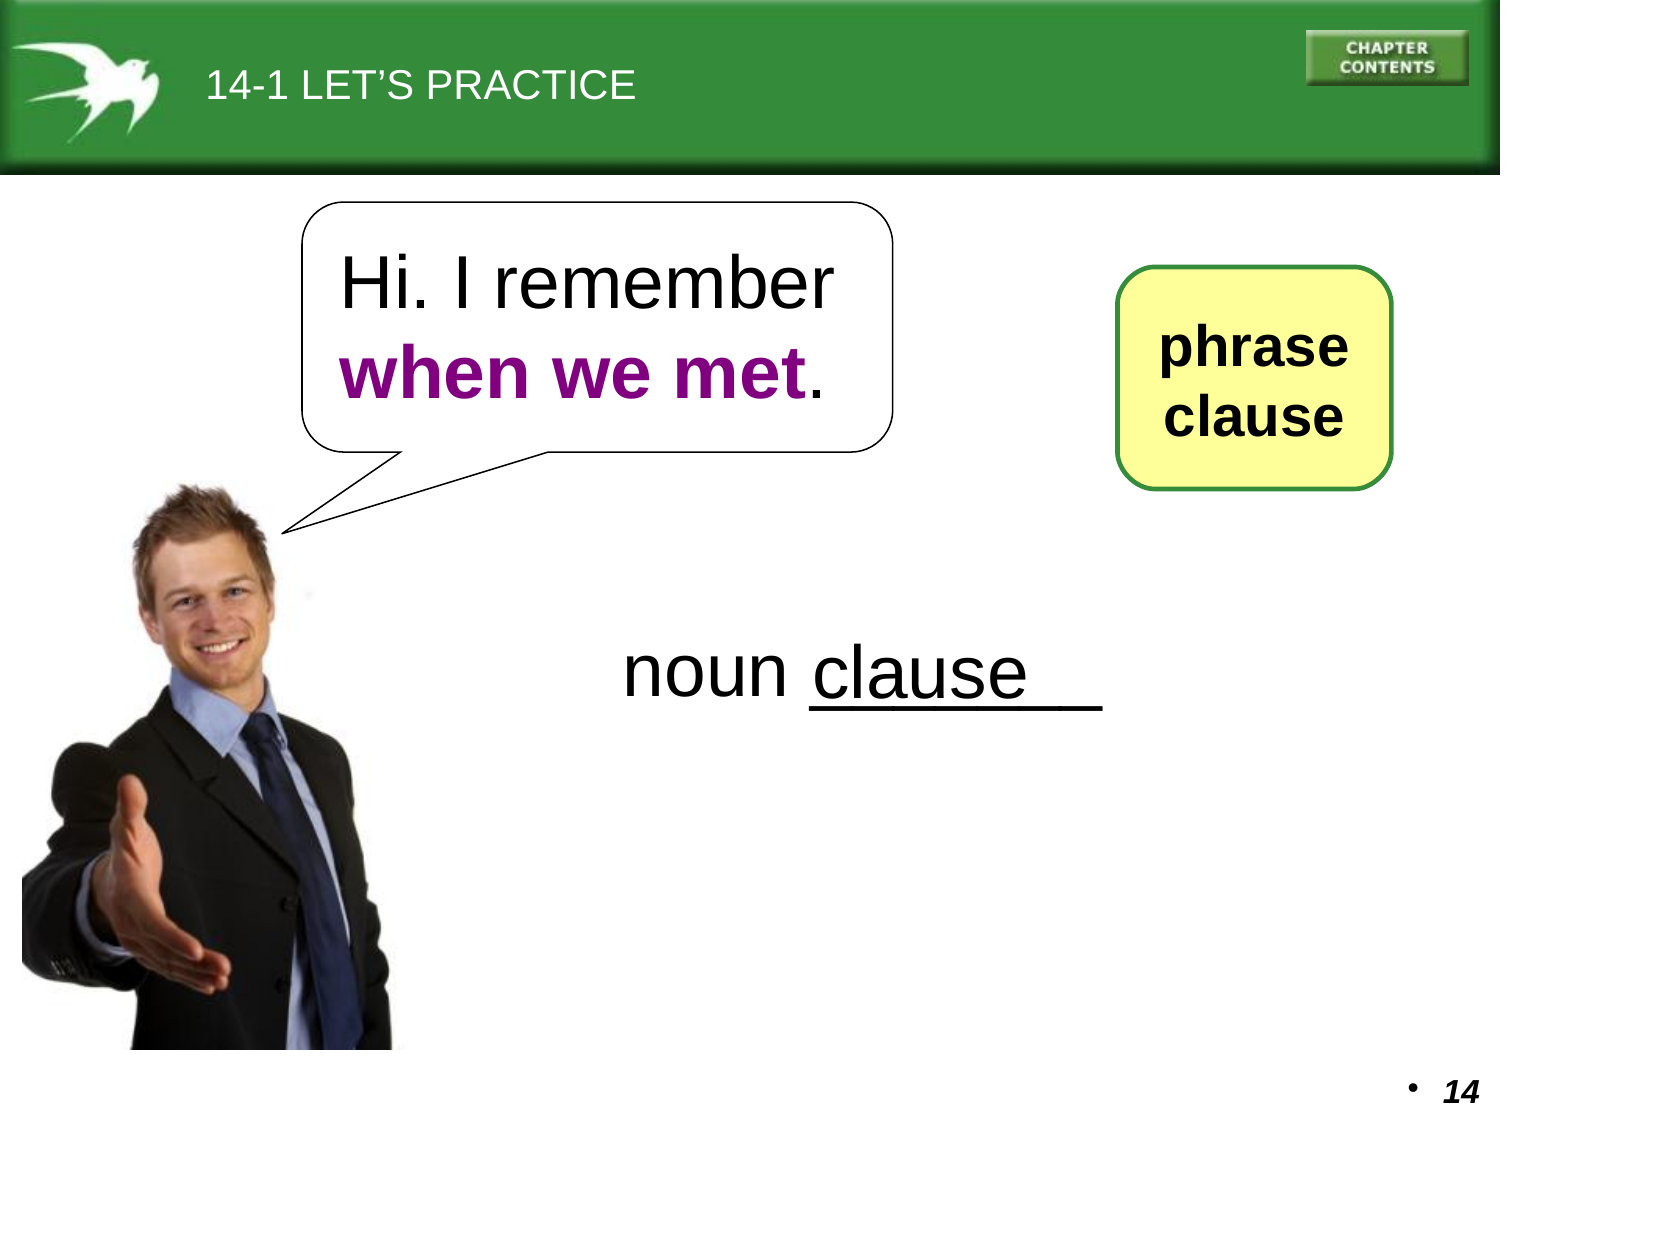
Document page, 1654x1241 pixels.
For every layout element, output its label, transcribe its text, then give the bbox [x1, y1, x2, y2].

text_box noun _______ [607, 614, 1118, 720]
text_box 14-1 LET’S PRACTICE [190, 50, 1363, 116]
picture [0, 0, 1500, 175]
text_box phrase clause [1117, 266, 1392, 489]
text_box clause [797, 615, 1044, 721]
text_box [301, 202, 893, 492]
picture [21, 480, 415, 1050]
